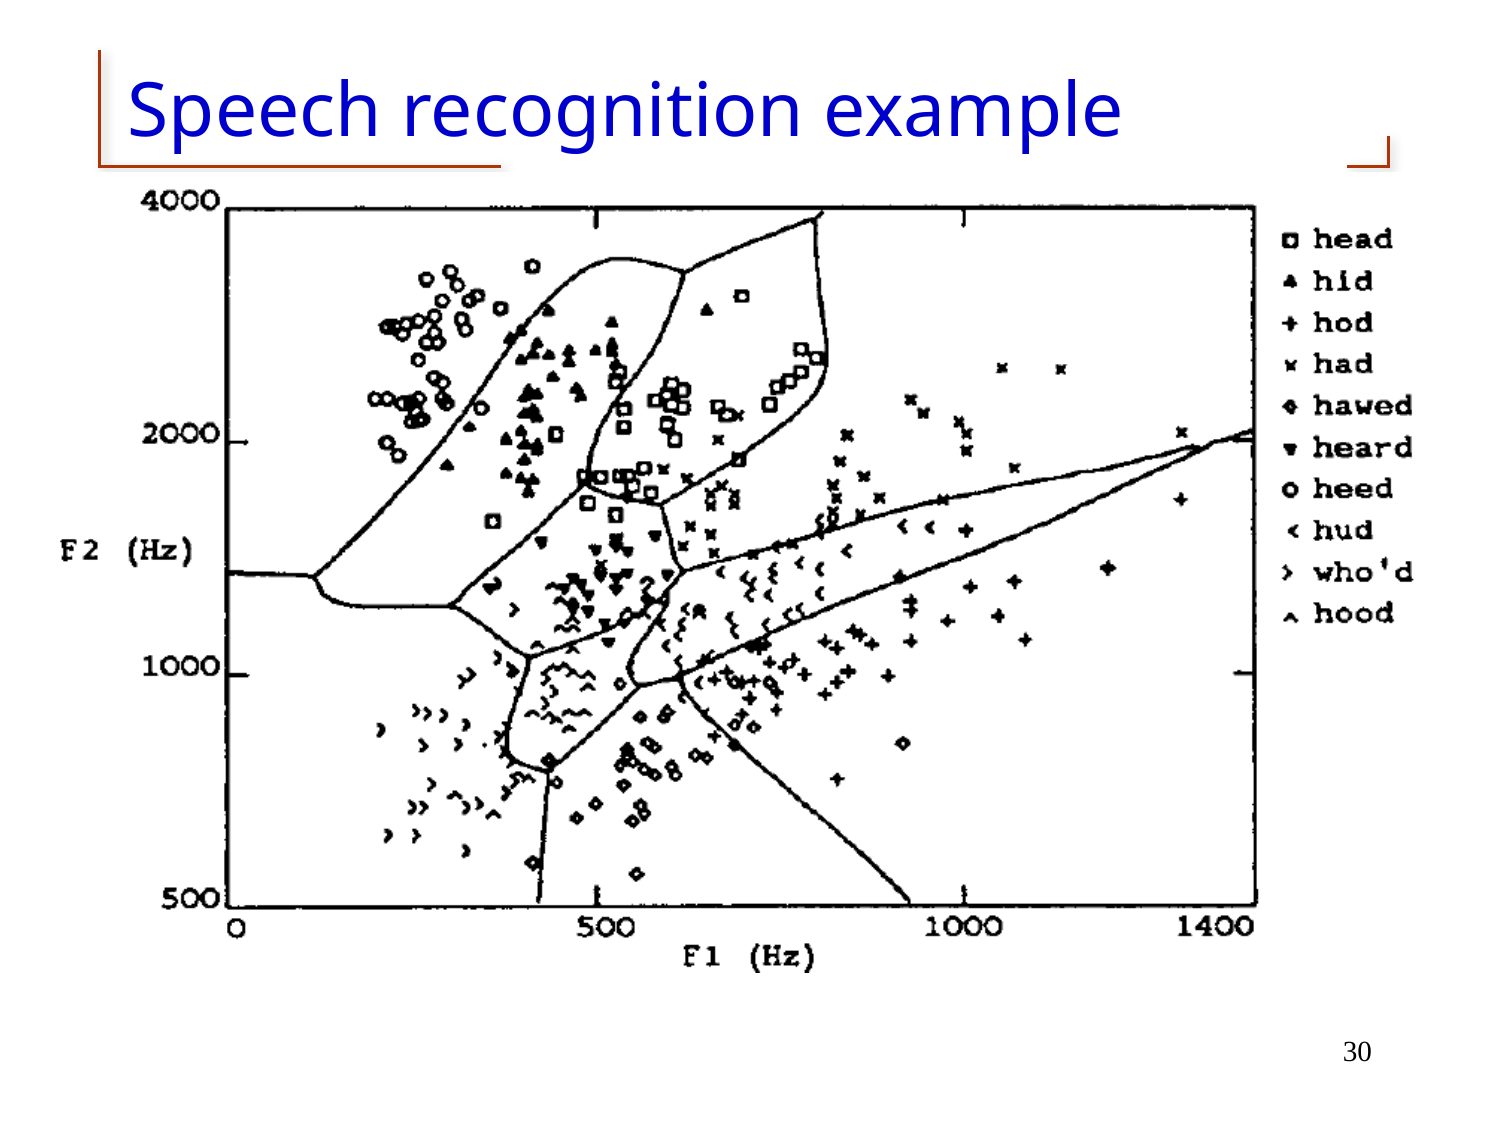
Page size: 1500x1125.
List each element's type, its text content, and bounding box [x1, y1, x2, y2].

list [52, 171, 1421, 973]
title Speech recognition example [112, 37, 1388, 170]
slide_number 30 [1074, 1024, 1388, 1101]
